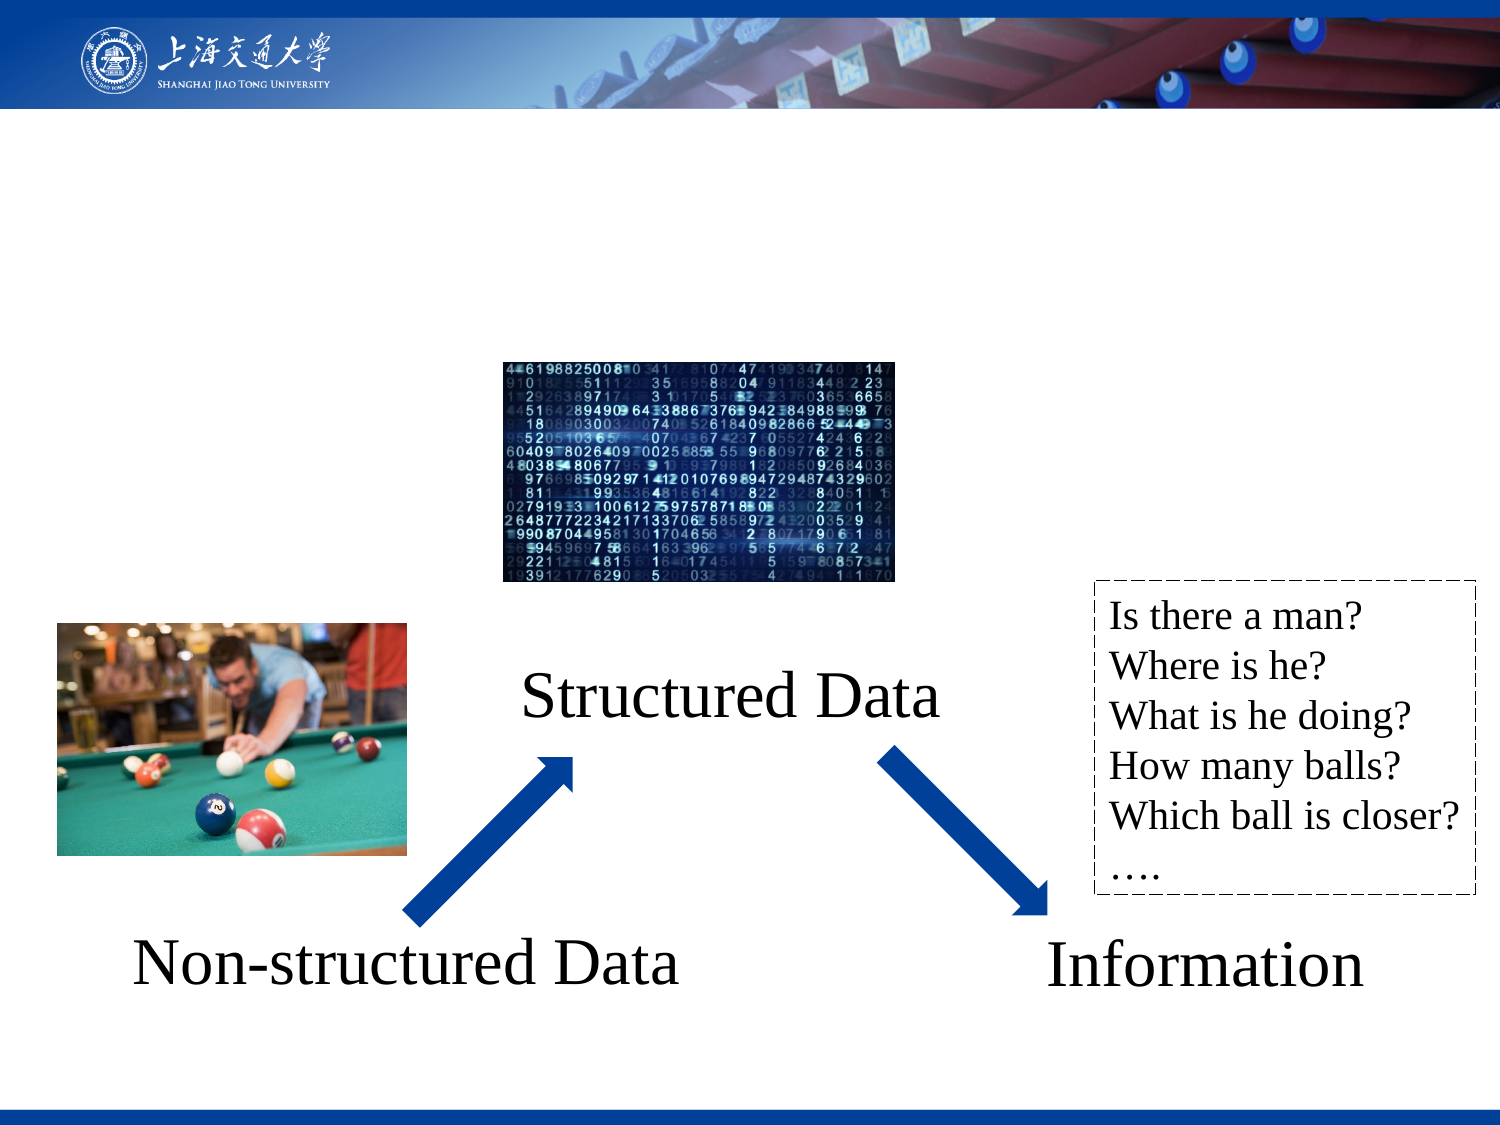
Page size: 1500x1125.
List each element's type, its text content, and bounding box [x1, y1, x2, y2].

picture [57, 623, 407, 856]
picture [503, 362, 895, 582]
text_box Non-structured Data [117, 910, 696, 1006]
text_box [875, 743, 1049, 917]
picture [0, 18, 1500, 109]
text_box Structured Data [505, 643, 957, 738]
text_box [400, 756, 574, 930]
text_box Information [1031, 912, 1381, 1008]
text_box Is there a man? Where is he? What is he doing? How many balls? Which ball is closer? …. [1094, 580, 1476, 895]
